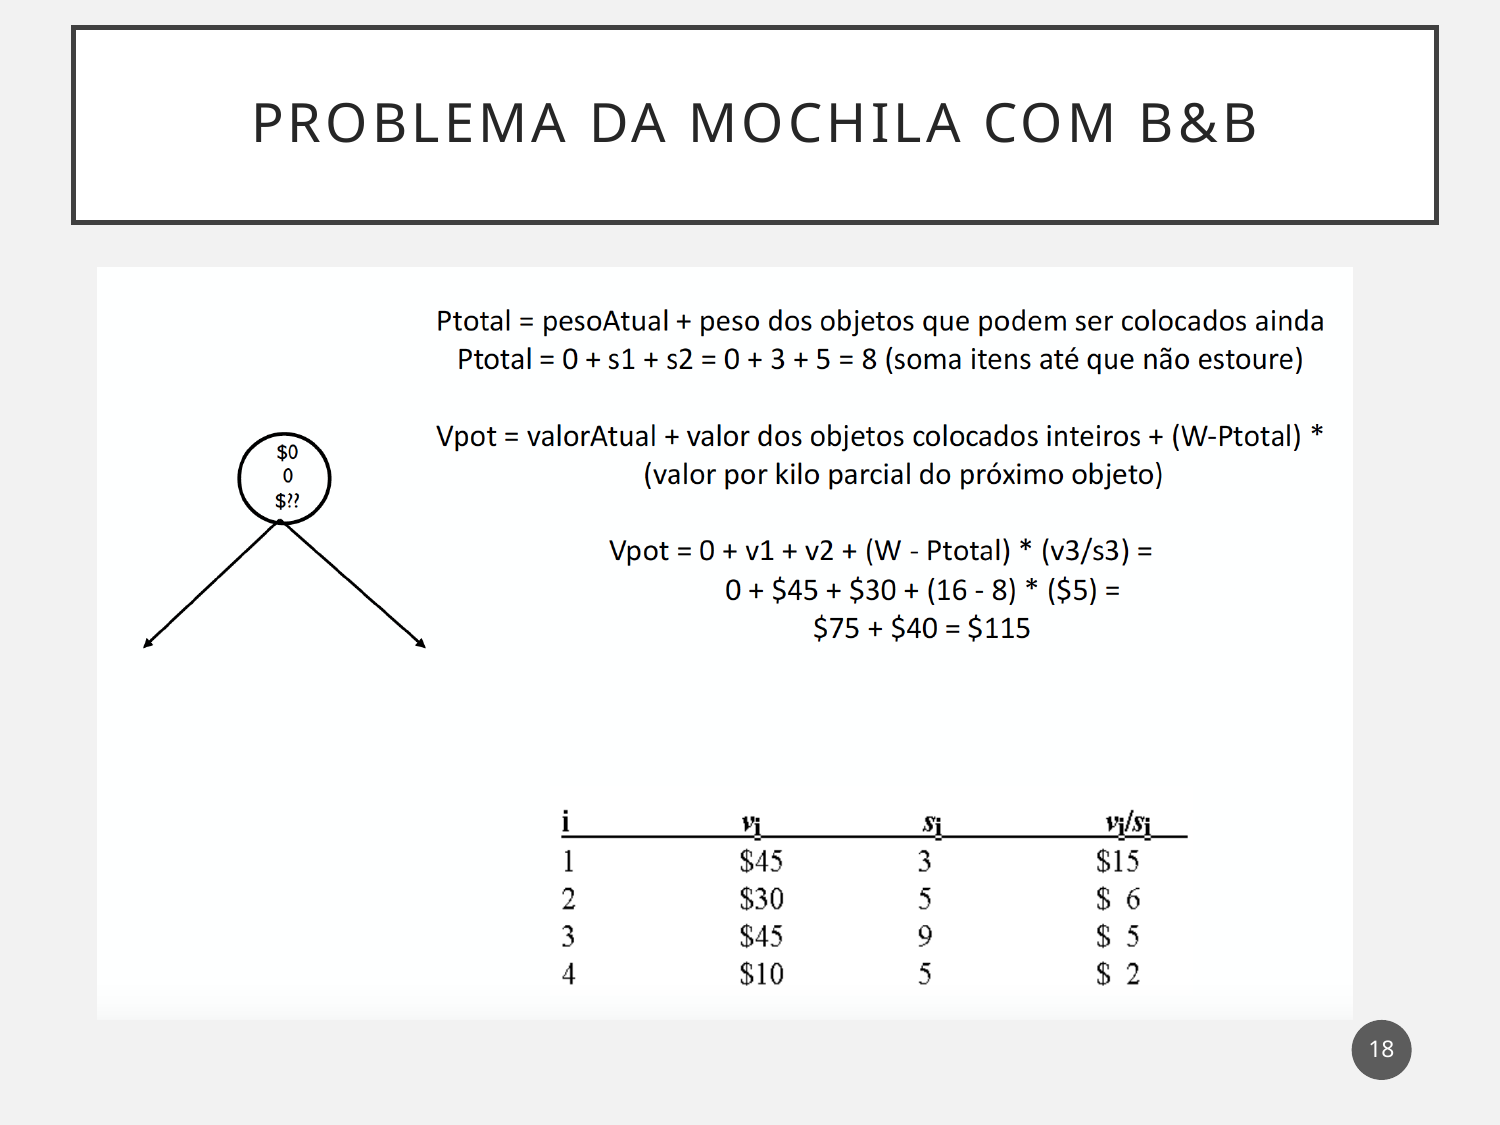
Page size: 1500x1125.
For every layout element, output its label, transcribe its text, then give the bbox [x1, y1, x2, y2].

picture [97, 267, 1353, 1020]
title Problema da mochila com B&B [71, 25, 1439, 225]
slide_number 18 [1351, 1019, 1412, 1080]
